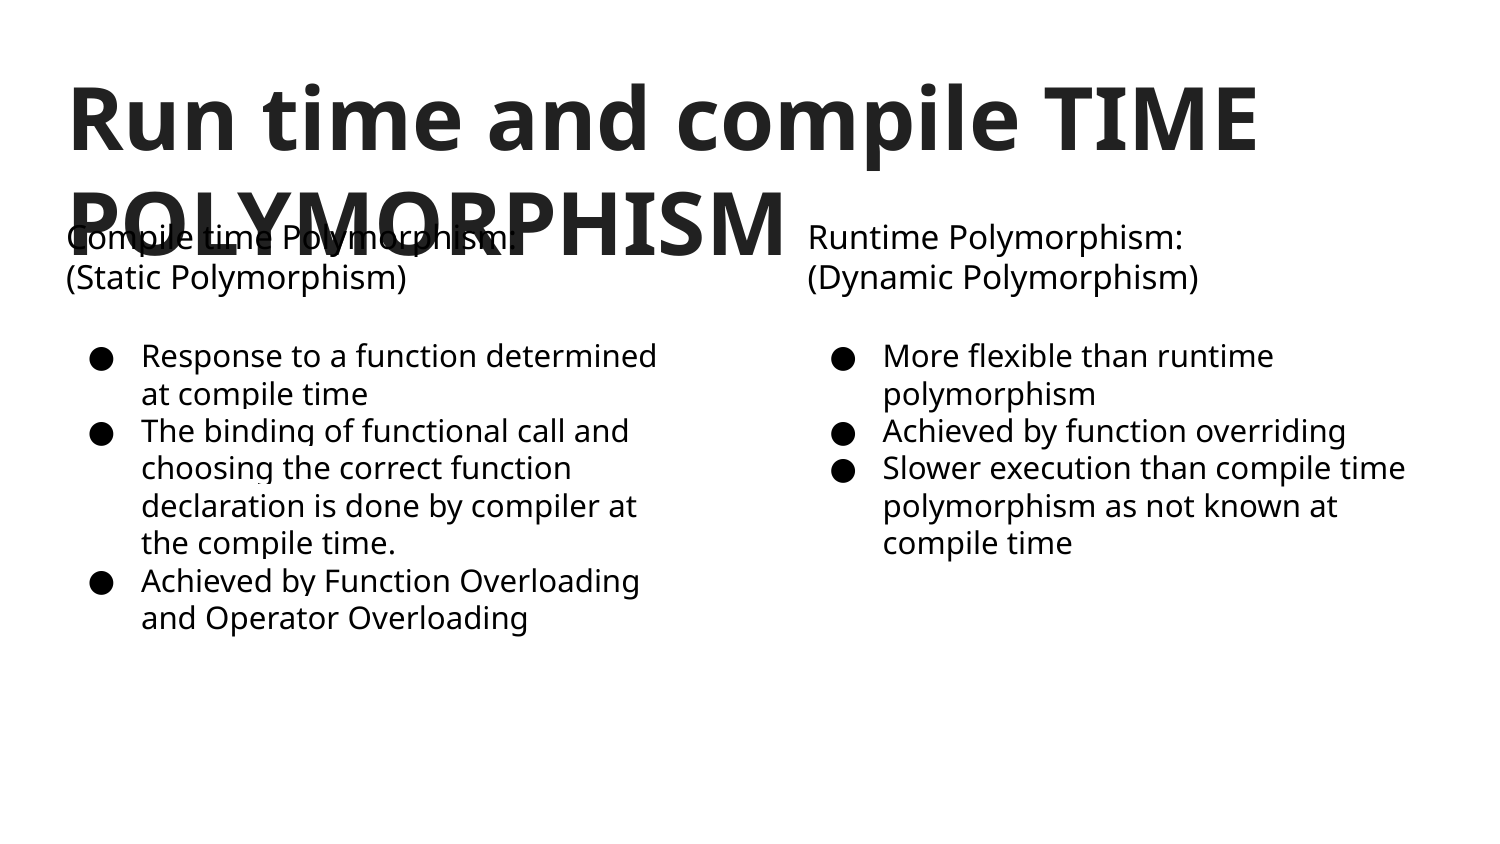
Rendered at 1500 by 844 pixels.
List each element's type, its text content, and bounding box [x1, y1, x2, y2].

list Runtime Polymorphism: (Dynamic Polymorphism) More flexible than runtime polymorphism Achieved by function overriding Slower execution than compile time polymorphism as not known at compile time [792, 201, 1449, 750]
list Compile time Polymorphism: (Static Polymorphism) Response to a function determined at compile time The binding of functional call and choosing the correct function declaration is done by compiler at the compile time. Achieved by Function Overloading and Operator Overloading [51, 201, 708, 750]
title Run time and compile TIME POLYMORPHISM [51, 48, 1449, 180]
